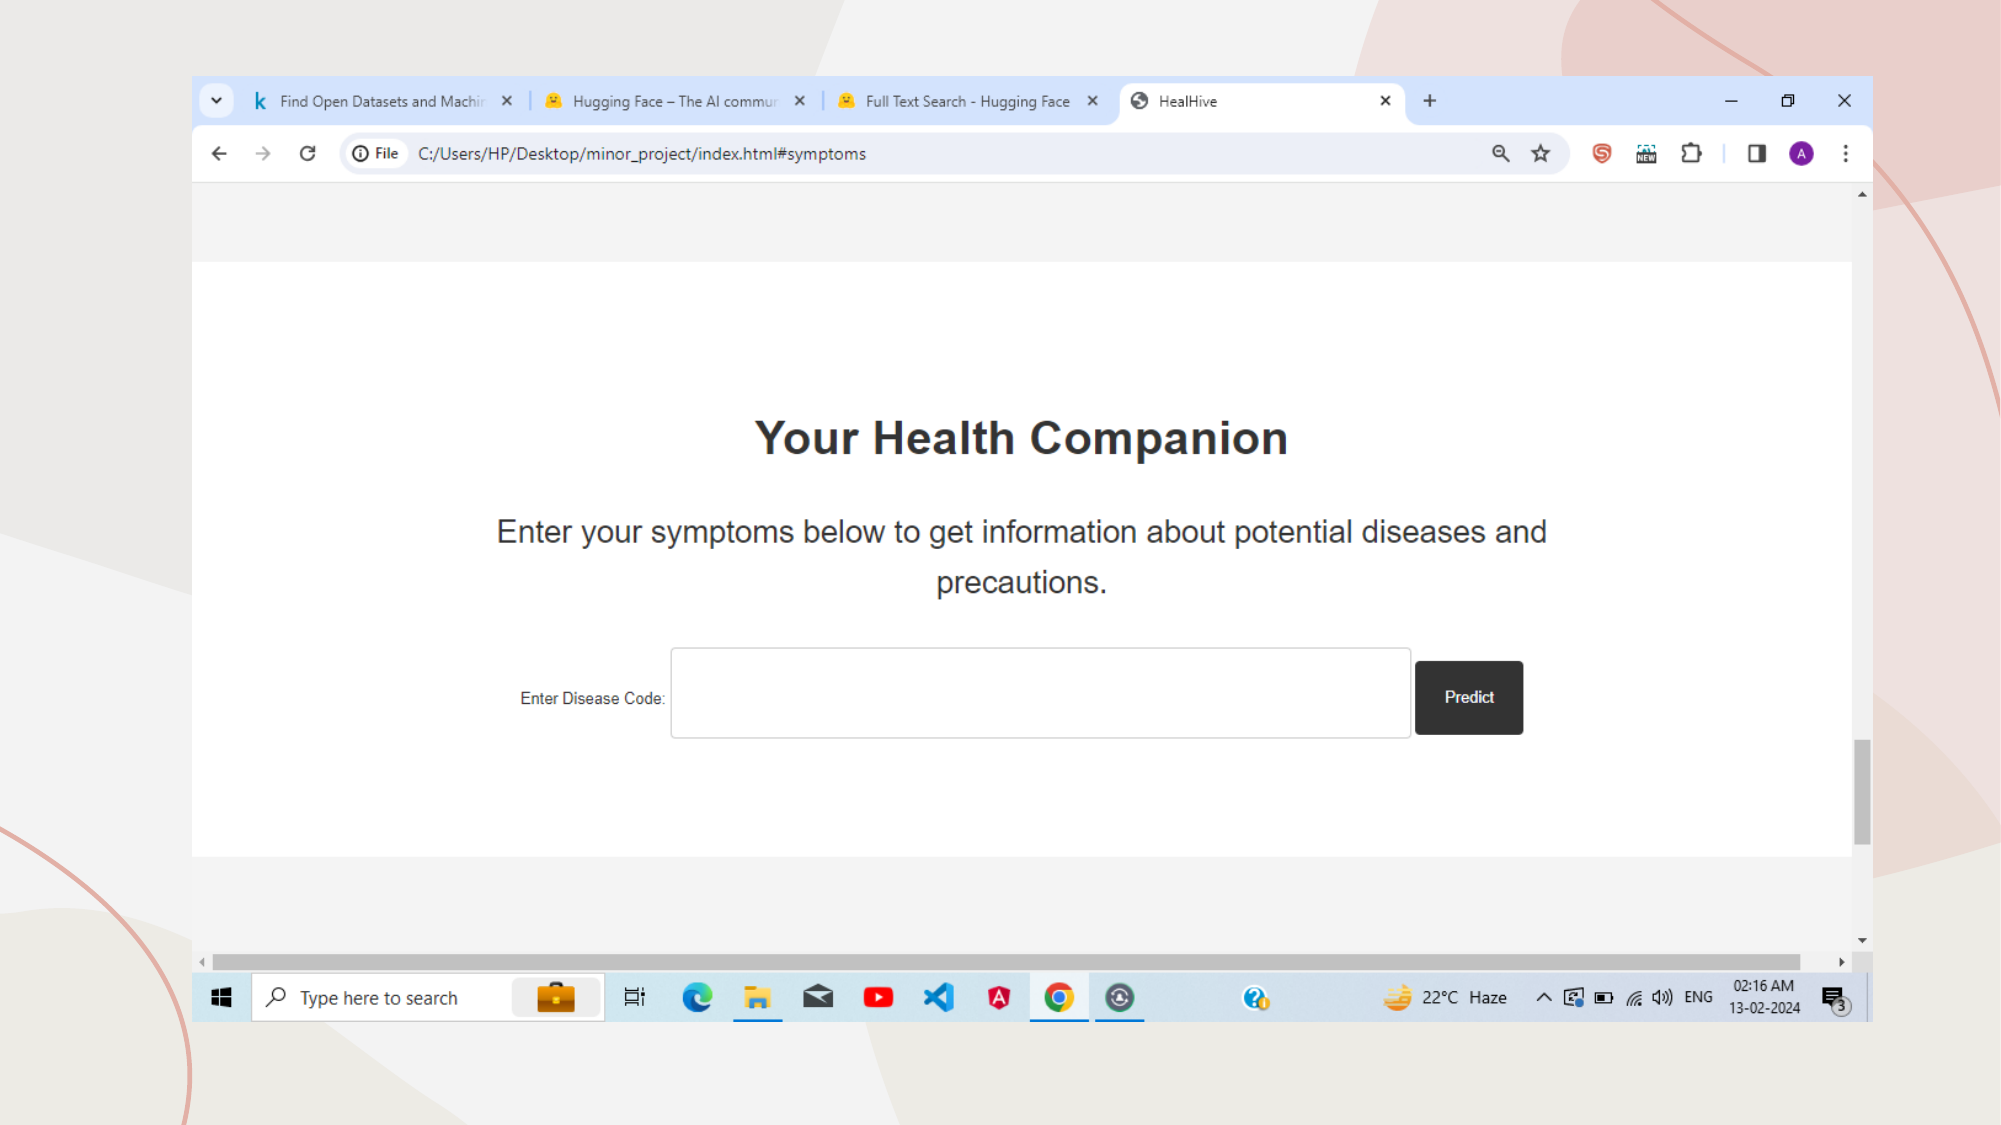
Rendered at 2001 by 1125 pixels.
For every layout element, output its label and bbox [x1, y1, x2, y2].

picture [192, 76, 1873, 1022]
